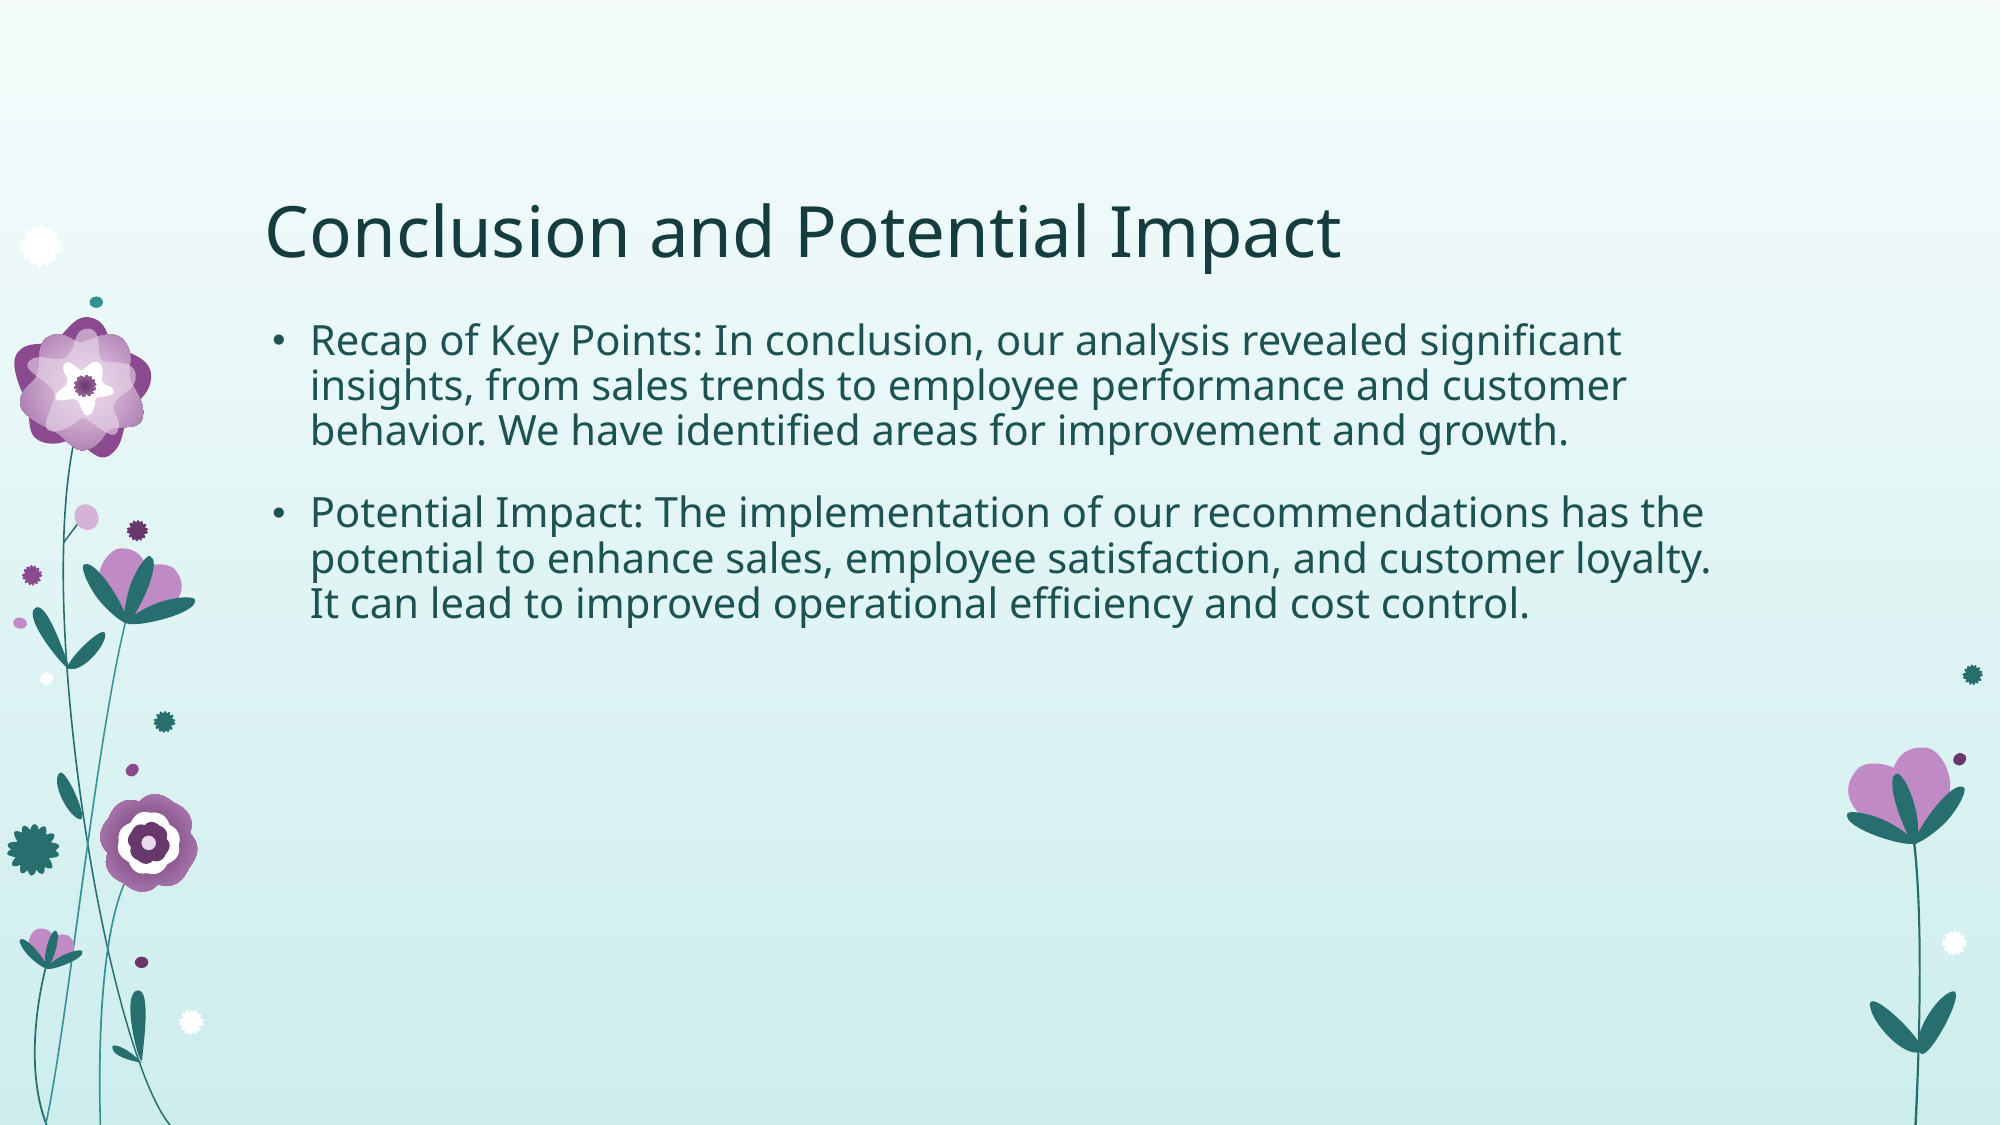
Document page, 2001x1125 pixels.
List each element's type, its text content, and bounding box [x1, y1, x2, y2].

title Conclusion and Potential Impact [249, 92, 1750, 281]
list Recap of Key Points: In conclusion, our analysis revealed significant insights, from sales trends to employee performance and customer behavior. We have identified areas for improvement and growth. Potential Impact: The implementation of our recommendations has the potential to enhance sales, employee satisfaction, and customer loyalty. It can lead to improved operational efficiency and cost control. [249, 311, 1750, 787]
